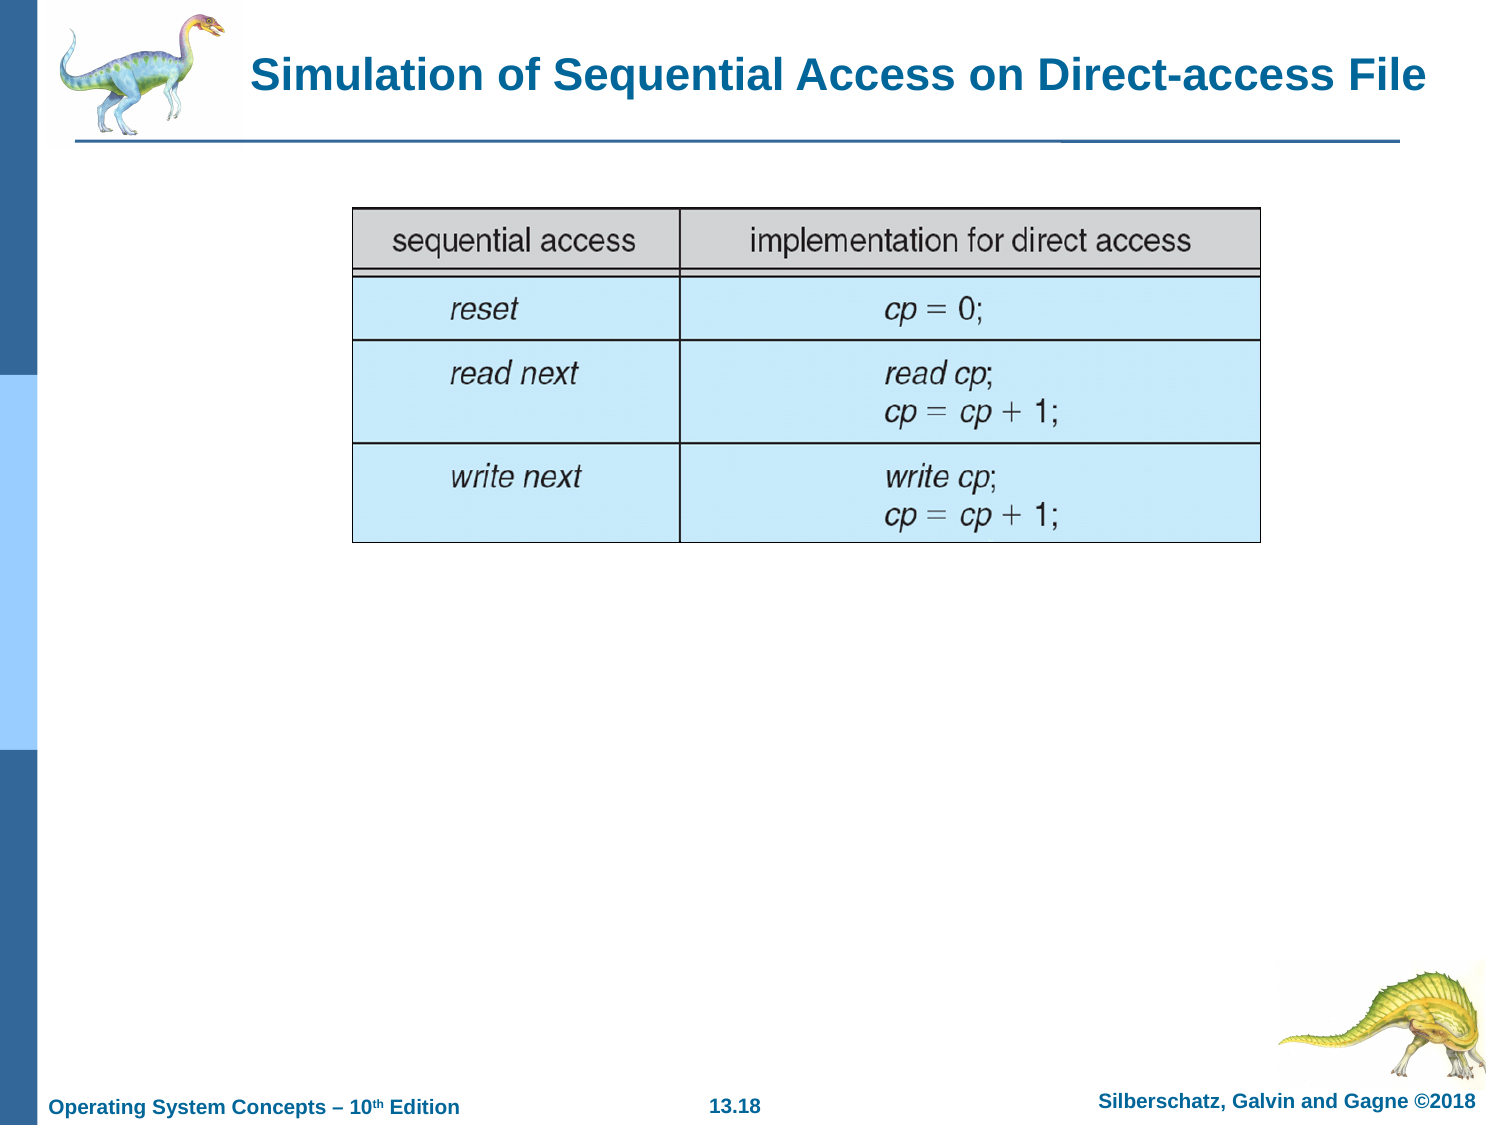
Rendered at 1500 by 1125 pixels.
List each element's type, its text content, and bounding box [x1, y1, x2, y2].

title Simulation of Sequential Access on Direct-access File [163, 12, 1500, 107]
picture [46, 0, 243, 149]
picture [1275, 959, 1486, 1090]
picture [352, 207, 1262, 544]
